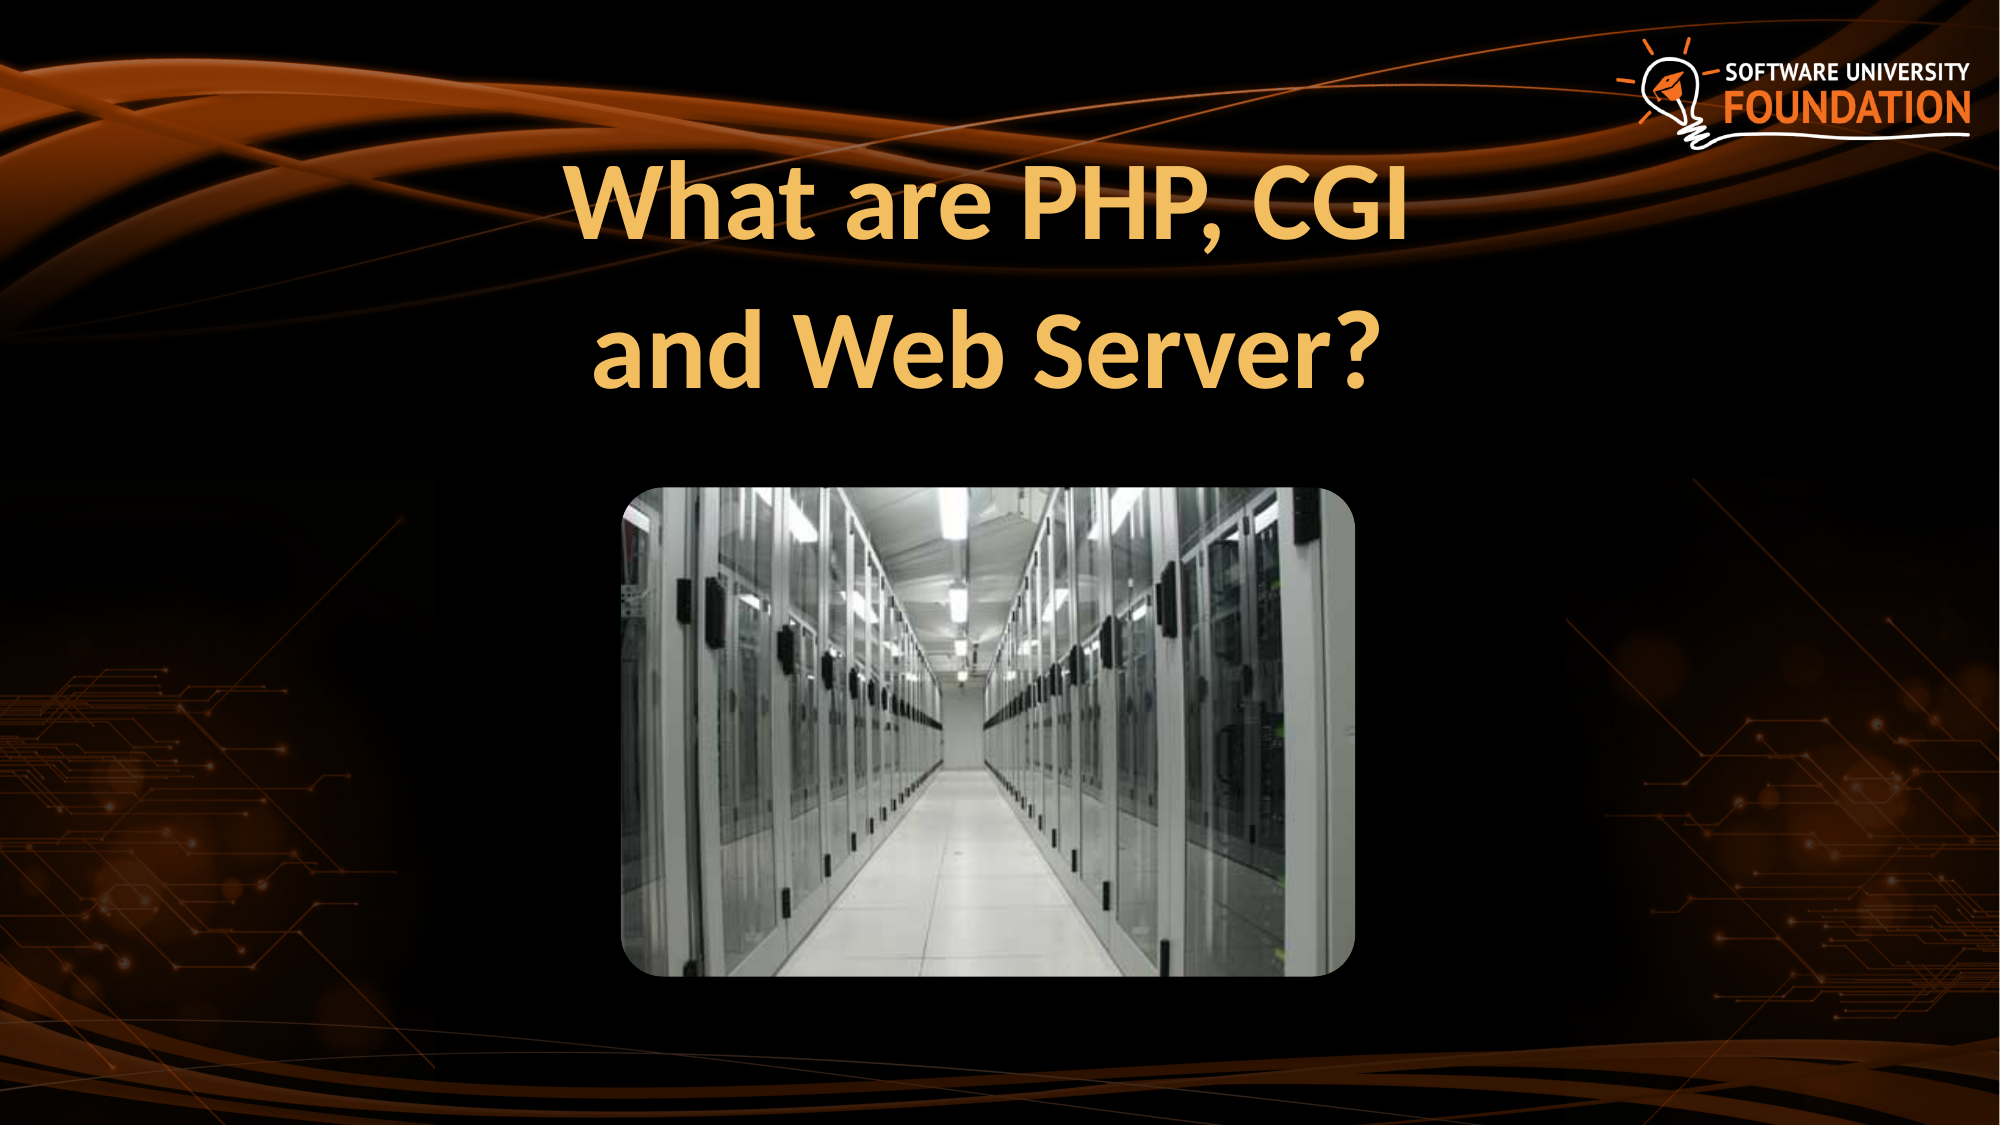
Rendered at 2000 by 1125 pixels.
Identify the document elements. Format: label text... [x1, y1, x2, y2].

title What are PHP, CGI and Web Server? [456, 112, 1520, 417]
picture [0, 0, 2000, 1125]
